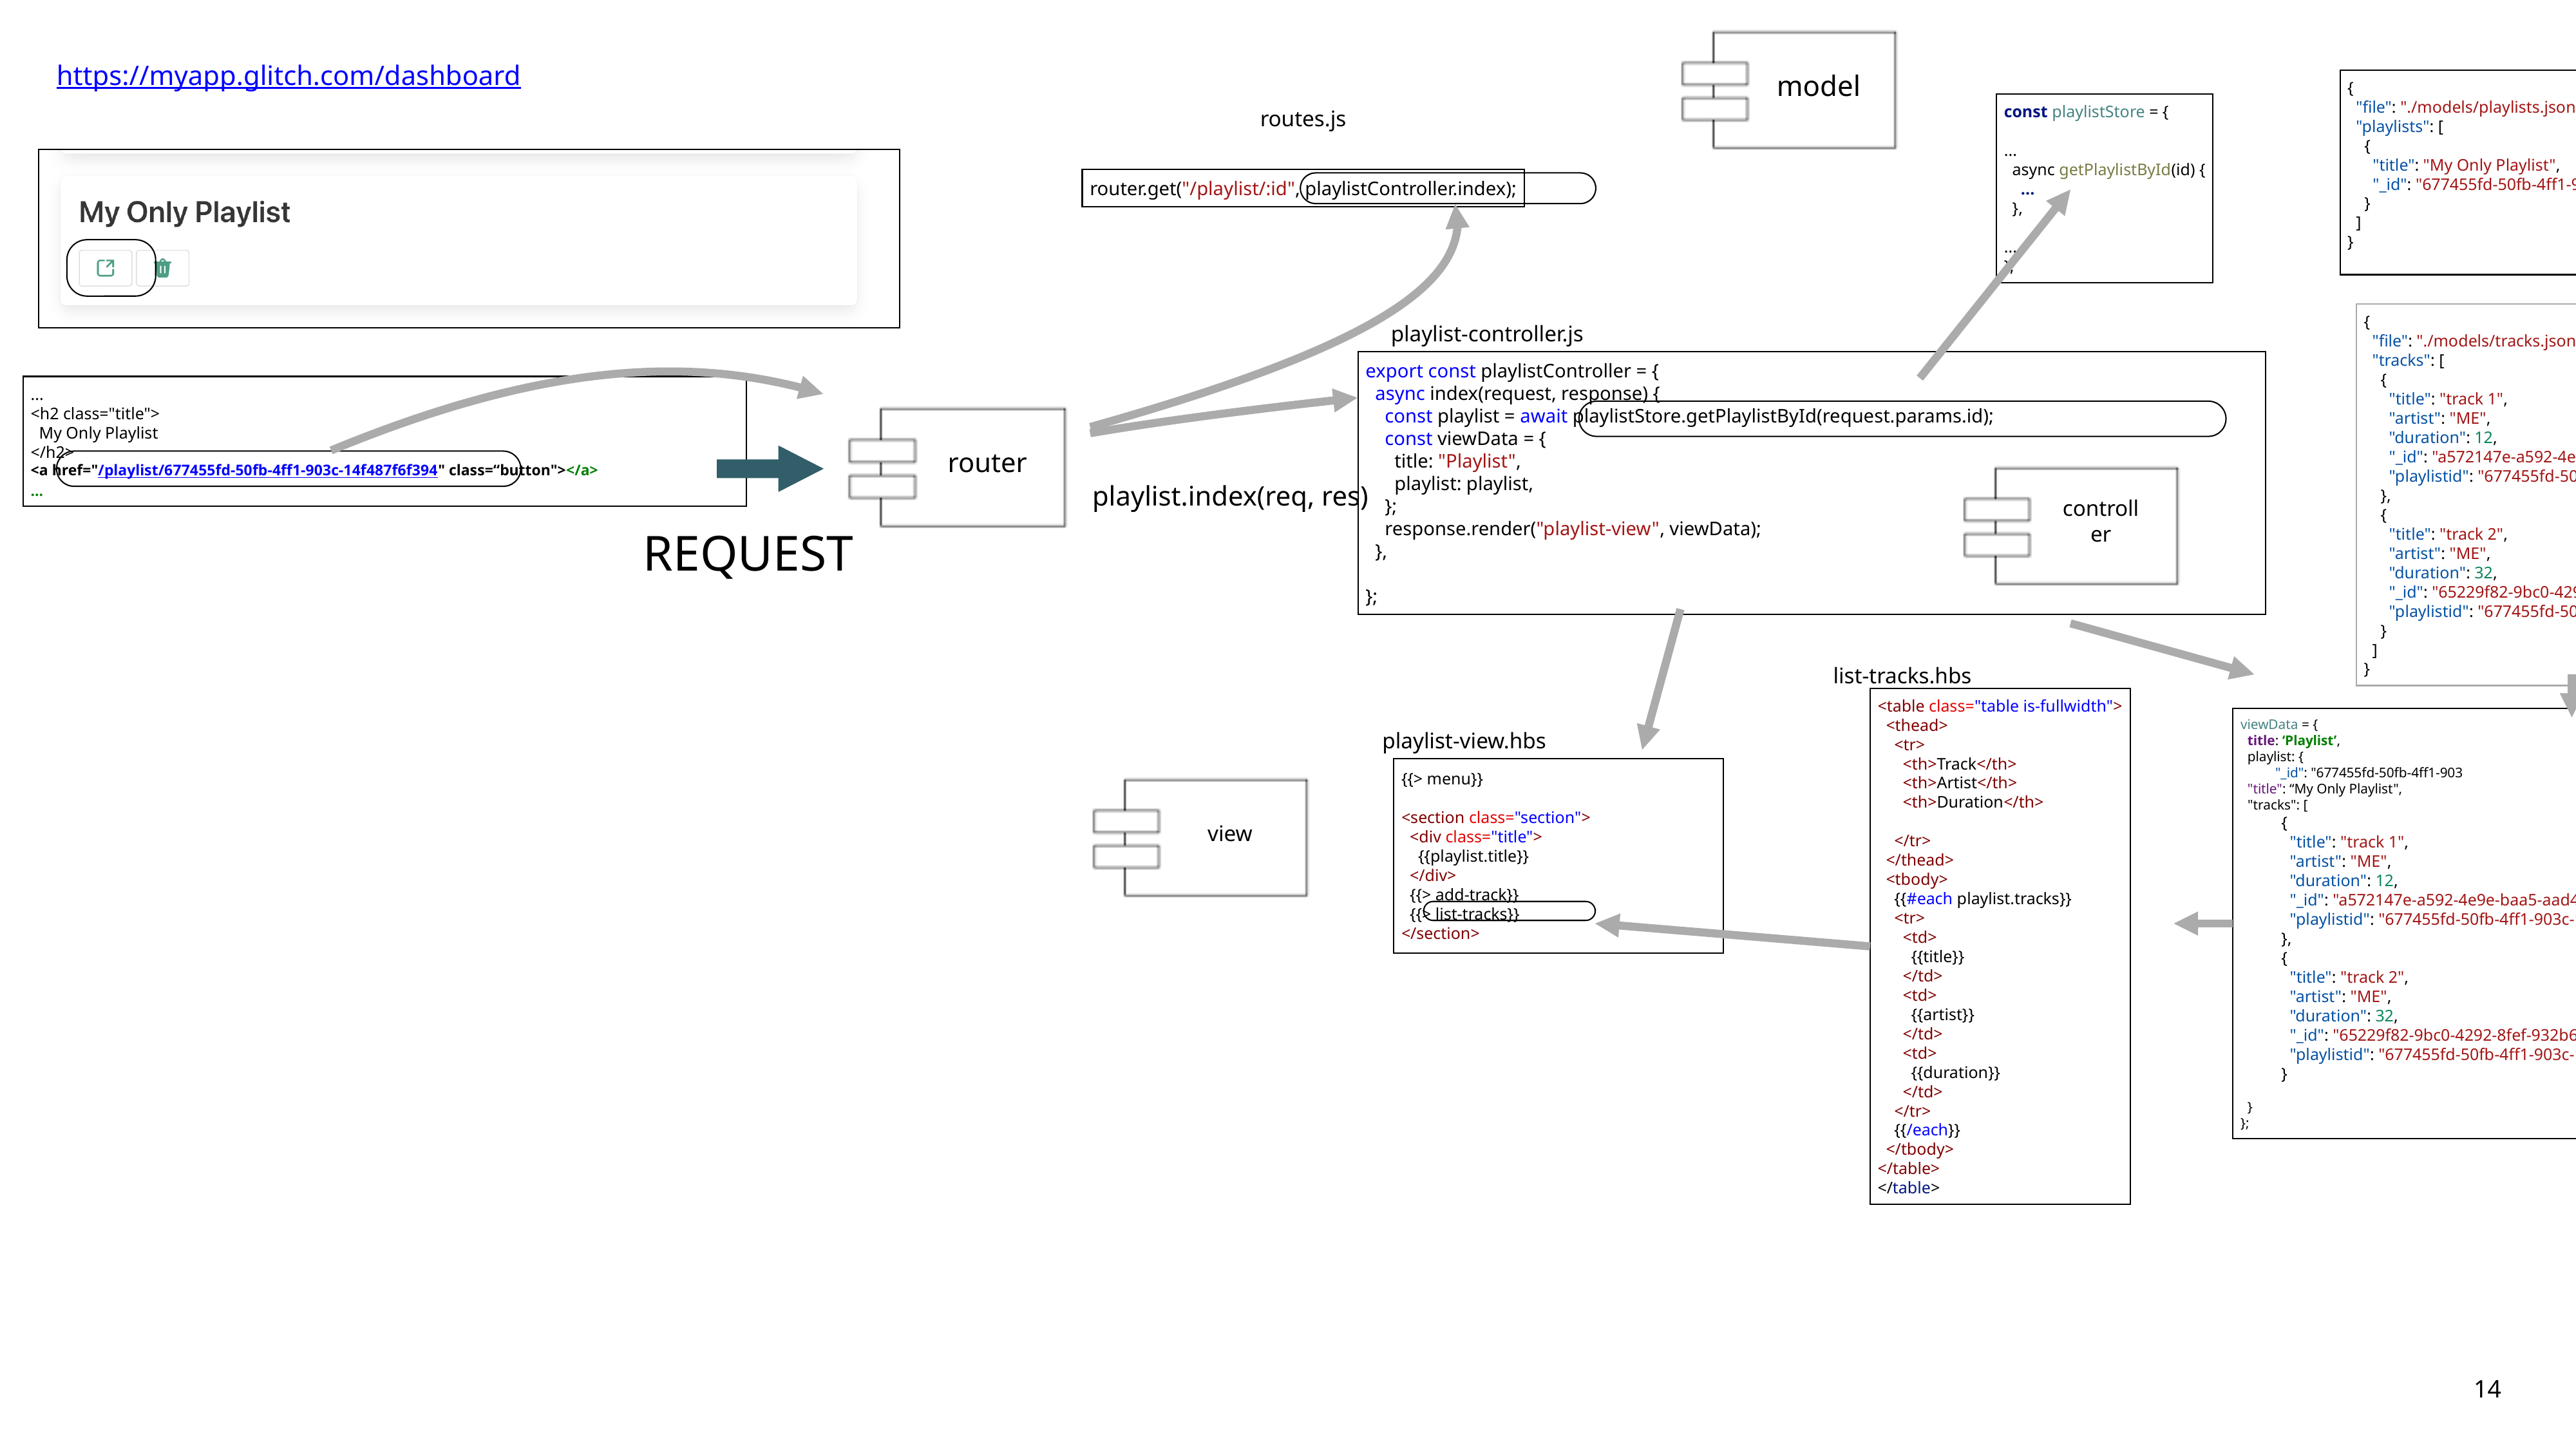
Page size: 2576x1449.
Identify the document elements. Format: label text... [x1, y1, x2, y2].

text_box [717, 445, 822, 492]
text_box [1578, 401, 2226, 437]
text_box { "file": "./models/playlists.json", "playlists": [ { "title": "My Only Playlist", "_id": "677455fd-50fb-4ff1-903c-14f487f6f394" } ] } [2340, 70, 2576, 275]
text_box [1919, 189, 2071, 379]
text_box viewData = { title: ‘Playlist’, playlist: { "_id": "677455fd-50fb-4ff1-903 "title": “My Only Playlist", "tracks": [ { "title": "track 1", "artist": "ME", "duration": 12, "_id": "a572147e-a592-4e9e-baa5-aad435be819d", "playlistid": "677455fd-50fb-4ff1-903c-14f487f6f394" }, { "title": "track 2", "artist": "ME", "duration": 32, "_id": "65229f82-9bc0-4292-8fef-932b6c441b39", "playlistid": "677455fd-50fb-4ff1-903c-14f487f6f394" } } }; [2233, 708, 2576, 1139]
slide_number 14 [2465, 1365, 2510, 1410]
text_box { "file": "./models/tracks.json", "tracks": [ { "title": "track 1", "artist": "ME", "duration": 12, "_id": "a572147e-a592-4e9e-baa5-aad435be819d", "playlistid": "677455fd-50fb-4ff1-903c-14f487f6f394" }, { "title": "track 2", "artist": "ME", "duration": 32, "_id": "65229f82-9bc0-4292-8fef-932b6c441b39", "playlistid": "677455fd-50fb-4ff1-903c-14f487f6f394" } ] } [2356, 304, 2576, 686]
text_box [1300, 173, 1596, 204]
text_box [1090, 204, 1461, 428]
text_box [2070, 623, 2255, 675]
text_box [1938, 437, 2202, 604]
text_box [1090, 394, 1358, 433]
text_box playlist-view.hbs [1369, 719, 1560, 761]
text_box <table class="table is-fullwidth"> <thead> <tr> <th>Track</th> <th>Artist</th> <th>Duration</th> </tr> </thead> <tbody> {{#each playlist.tracks}} <tr> <td> {{title}} </td> <td> {{artist}} </td> <td> {{duration}} </td> </tr> {{/each}} </tbody> </table> </table> [1870, 688, 2130, 1205]
text_box https://myapp.glitch.com/dashboard [49, 50, 529, 103]
picture [39, 150, 900, 328]
text_box {{> menu}} <section class="section"> <div class="title"> {{playlist.title}} </div> {{> add-track}} {{> list-tracks}} </section> [1394, 758, 1724, 953]
text_box router.get("/playlist/:id", playlistController.index); [1082, 169, 1525, 207]
text_box ... <h2 class="title"> My Only Playlist </h2> <a href="/playlist/677455fd-50fb-4ff1-903c-14f487f6f394" class=“button"></a> ... [23, 376, 747, 507]
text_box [822, 377, 1090, 547]
text_box playlist-controller.js [1383, 312, 1592, 354]
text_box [1656, 1, 1920, 169]
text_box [1642, 609, 1681, 750]
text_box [1595, 923, 1827, 947]
text_box export const playlistController = { async index(request, response) { const playlist = await playlistStore.getPlaylistById(request.params.id); const viewData = { title: "Playlist", playlist: playlist, }; response.render("playlist-view", viewData); }, }; [1358, 351, 2266, 614]
text_box [56, 451, 521, 487]
text_box [1423, 901, 1596, 921]
text_box routes.js [1253, 97, 1354, 139]
text_box list-tracks.hbs [1815, 654, 1989, 696]
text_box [1068, 749, 1332, 916]
text_box playlist.index(req, res) [1090, 471, 1376, 519]
text_box [331, 372, 822, 451]
text_box REQUEST [636, 515, 862, 589]
text_box const playlistStore = { ... async getPlaylistById(id) { ... }, ... }; [1996, 93, 2213, 283]
